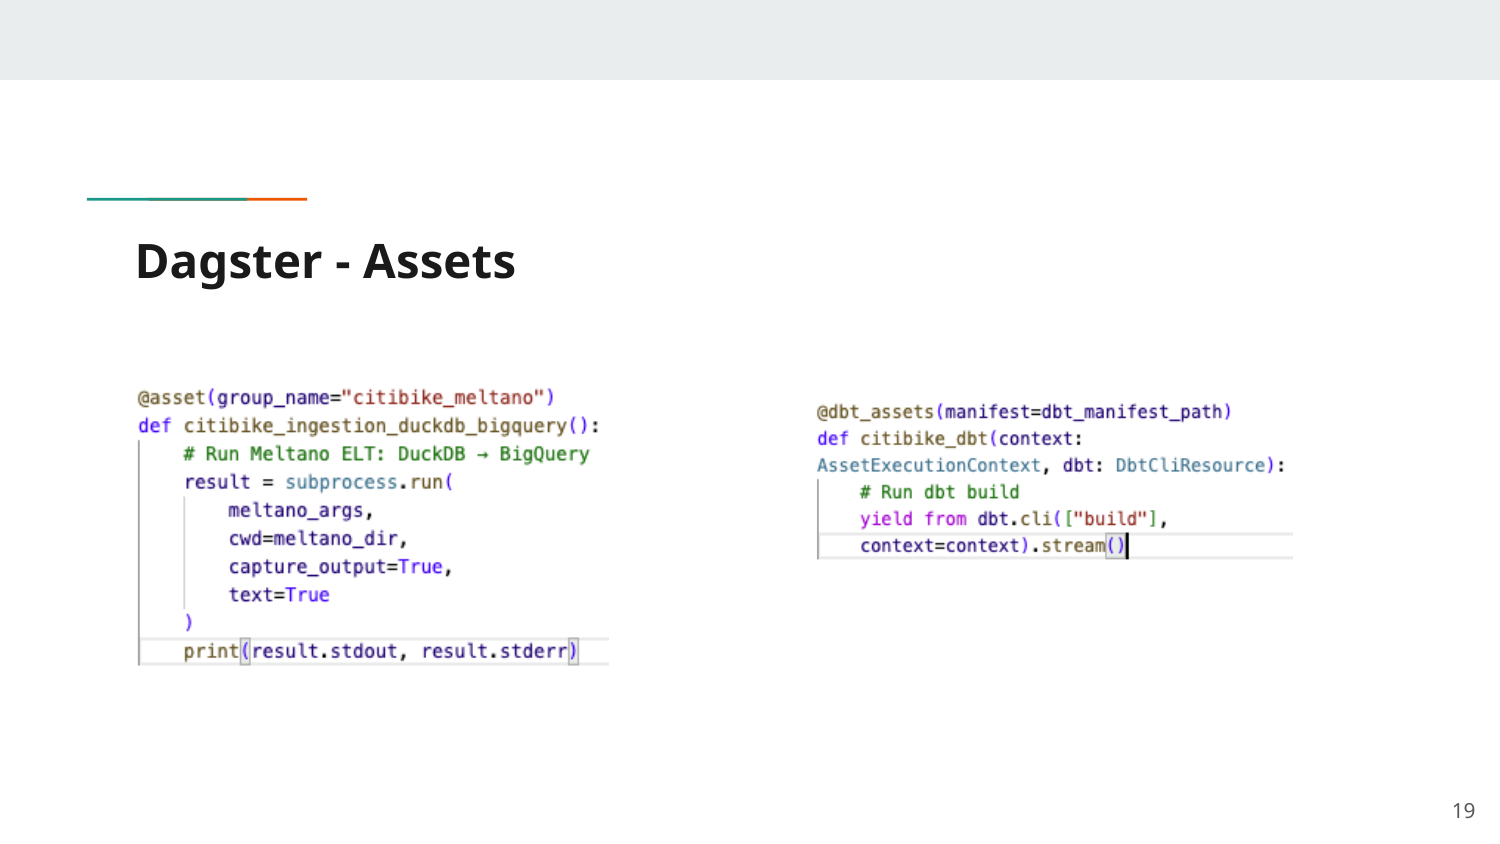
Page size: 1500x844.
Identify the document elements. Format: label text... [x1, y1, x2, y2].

picture [813, 399, 1293, 567]
slide_number ‹#› [1400, 779, 1491, 844]
picture [129, 384, 610, 669]
title Dagster - Assets [119, 216, 1381, 305]
